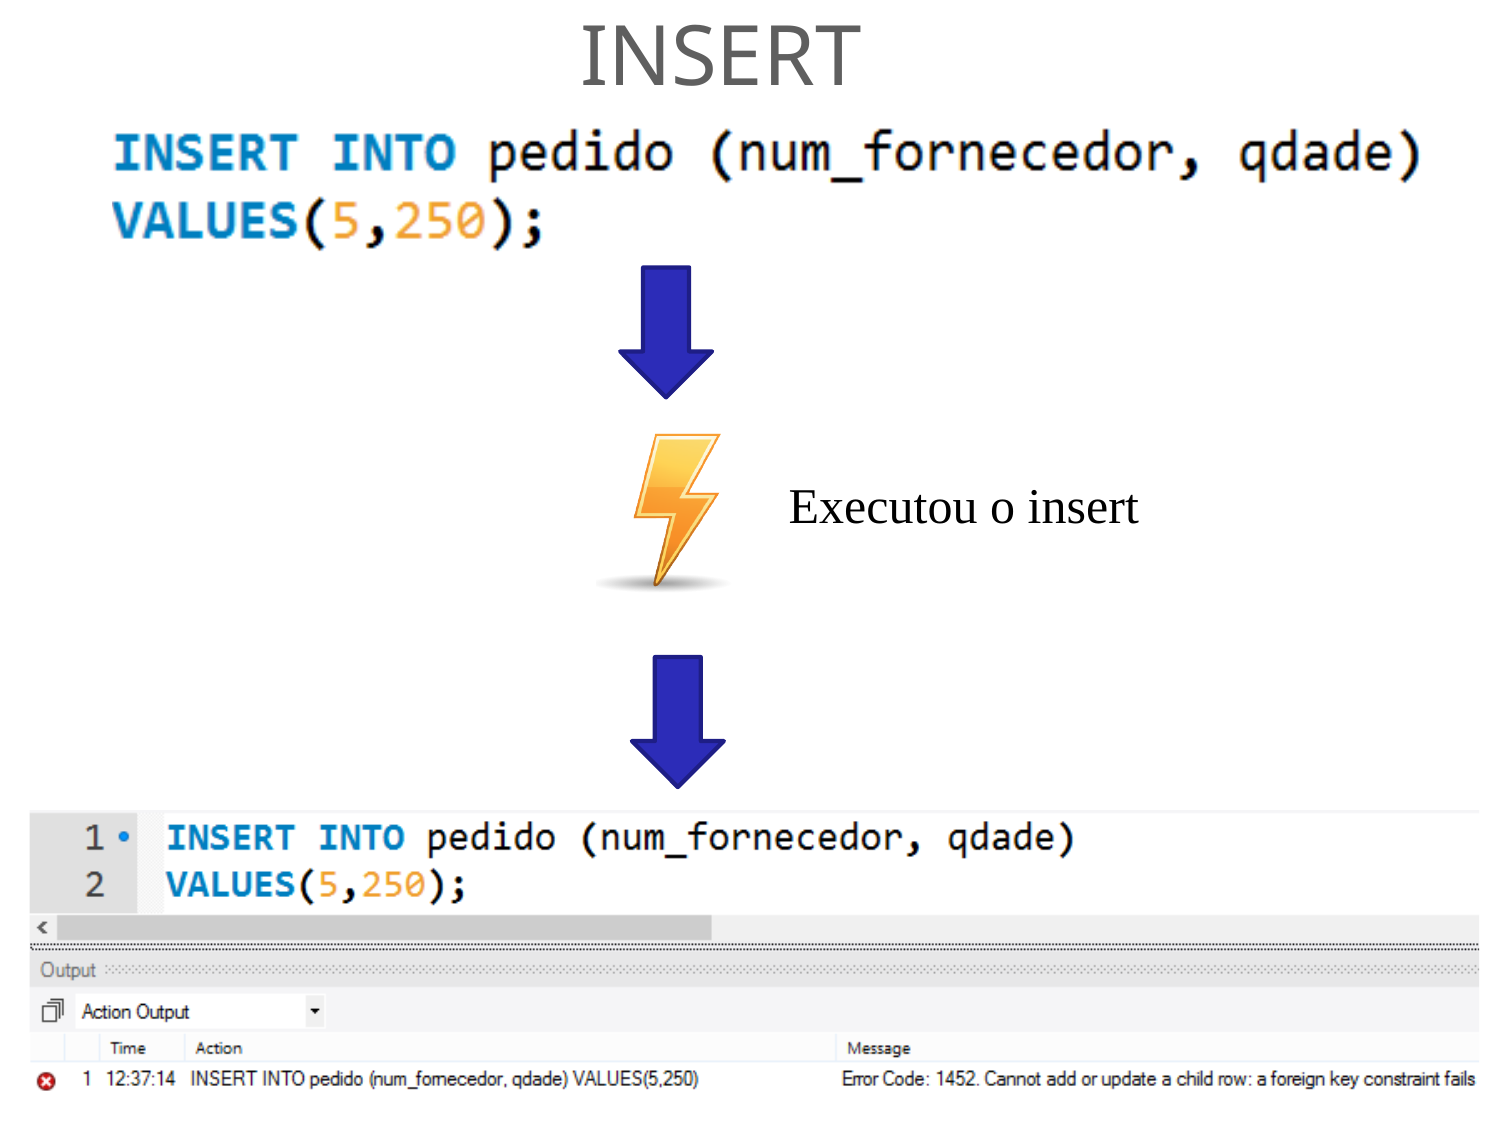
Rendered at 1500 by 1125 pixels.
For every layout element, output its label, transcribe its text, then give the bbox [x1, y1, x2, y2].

text_box Executou o insert [786, 471, 1141, 534]
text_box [617, 264, 715, 400]
text_box INSERT [262, 0, 863, 102]
text_box [584, 432, 750, 598]
text_box [112, 125, 1443, 256]
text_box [629, 654, 727, 790]
text_box [29, 810, 1480, 1106]
